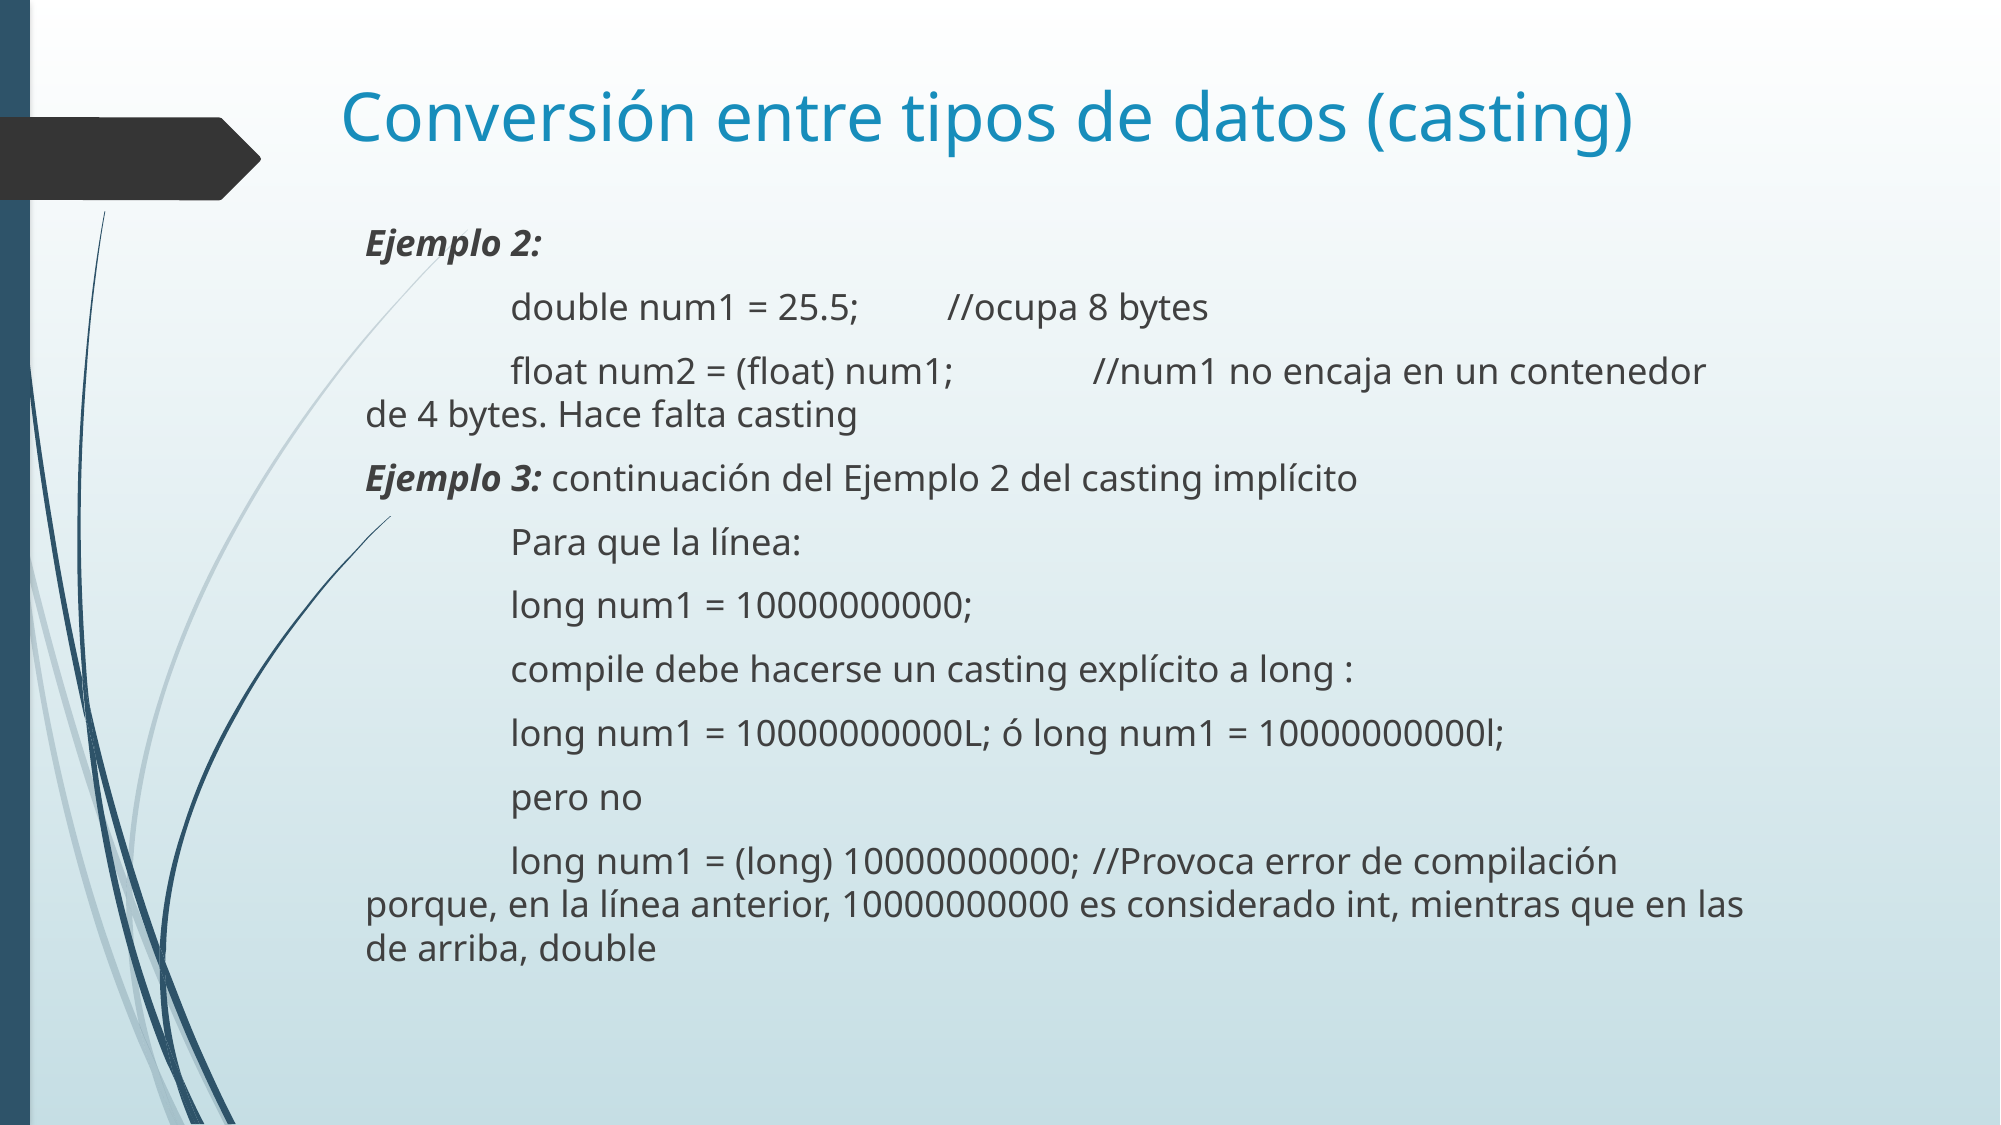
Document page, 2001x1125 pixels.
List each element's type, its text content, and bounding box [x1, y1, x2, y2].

list Ejemplo 2: double num1 = 25.5; //ocupa 8 bytes float num2 = (float) num1; //num1 no encaja en un contenedor de 4 bytes. Hace falta casting Ejemplo 3: continuación del Ejemplo 2 del casting implícito Para que la línea: long num1 = 10000000000; compile debe hacerse un casting explícito a long : long num1 = 10000000000L; ó long num1 = 10000000000l; pero no long num1 = (long) 10000000000; //Provoca error de compilación porque, en la línea anterior, 10000000000 es considerado int, mientras que en las de arriba, double [350, 212, 1761, 982]
title Conversión entre tipos de datos (casting) [325, 66, 1737, 181]
